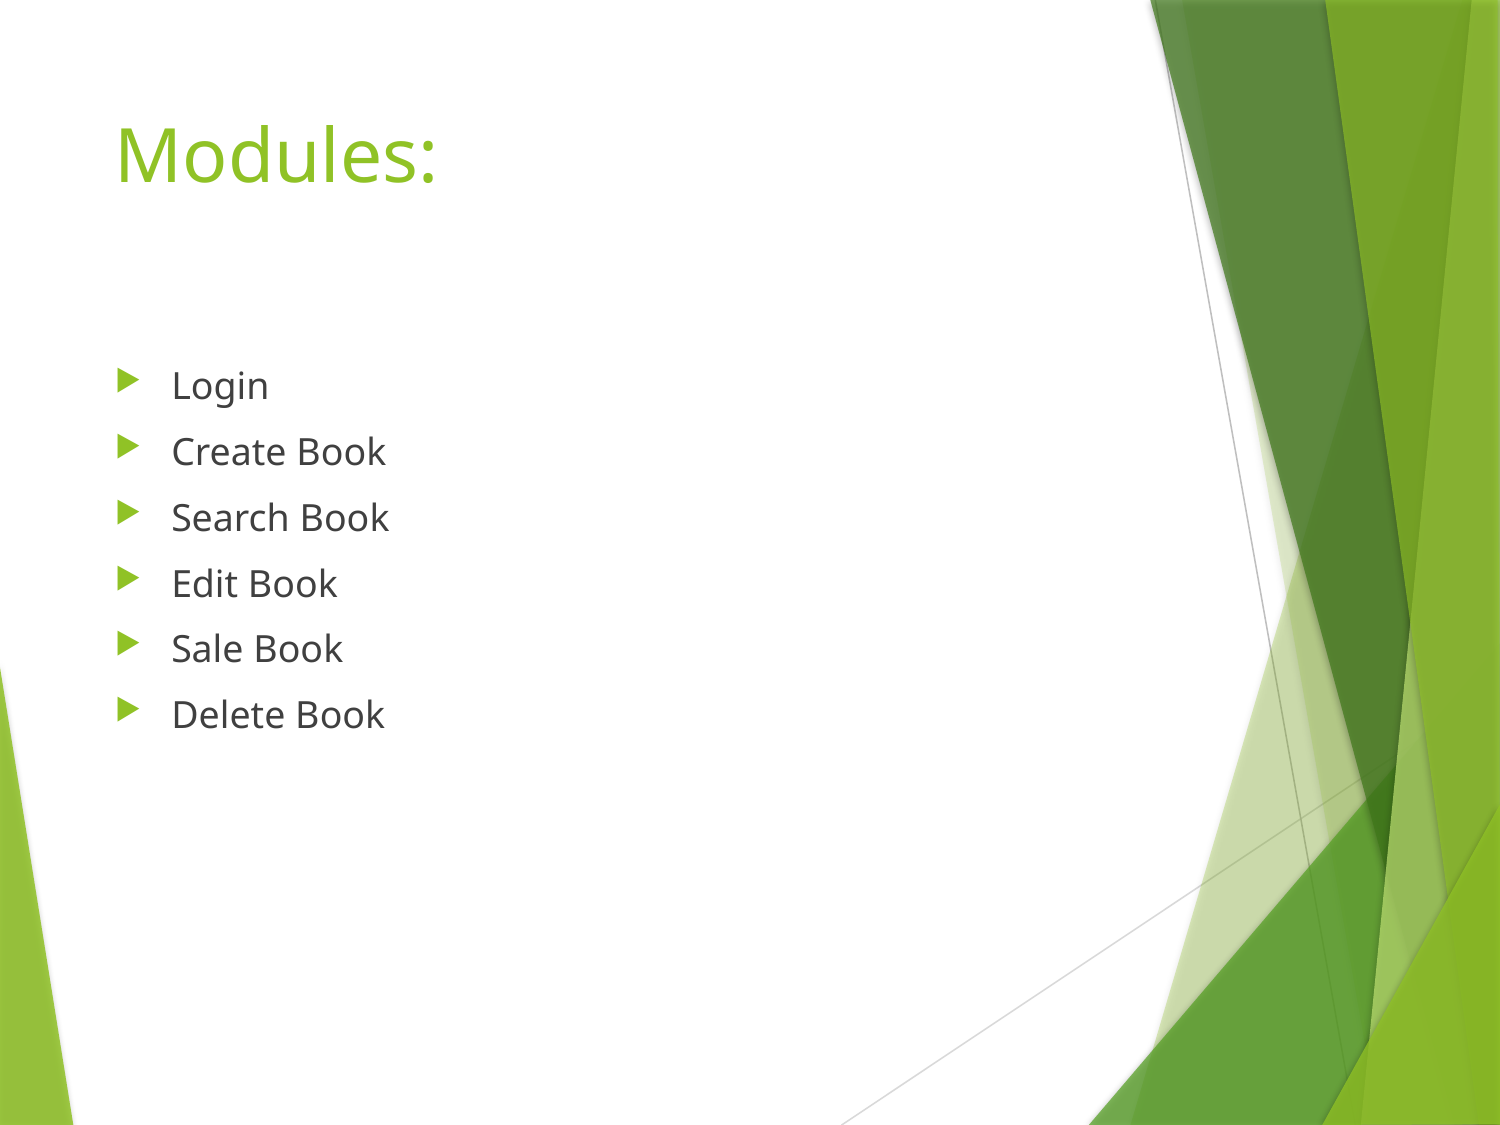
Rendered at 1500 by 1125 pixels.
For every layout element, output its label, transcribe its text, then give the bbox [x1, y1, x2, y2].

title Modules: [99, 99, 1142, 317]
list Login Create Book Search Book Edit Book Sale Book Delete Book [99, 354, 1142, 992]
